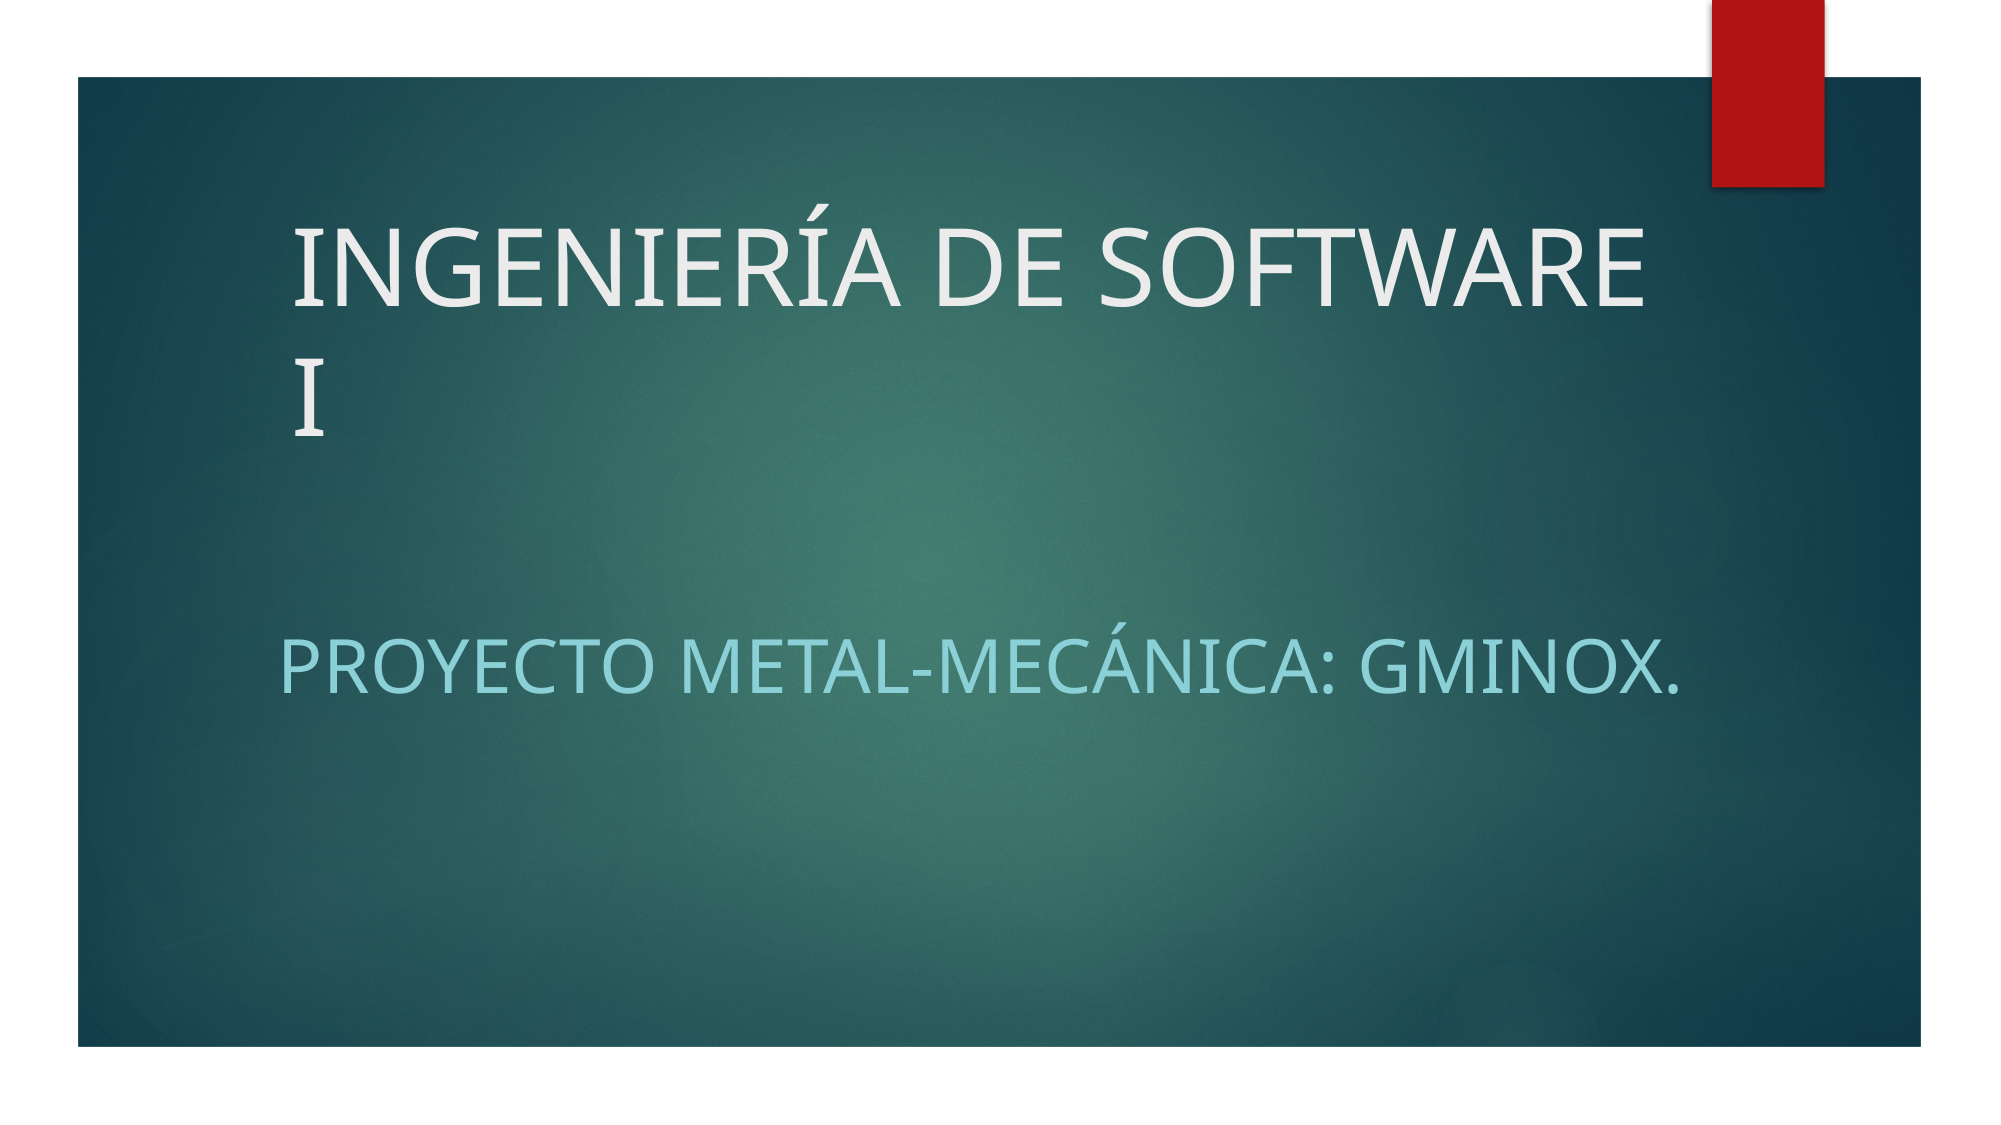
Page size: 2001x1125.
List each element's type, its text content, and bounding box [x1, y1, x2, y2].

subtitle PROYECTO METAL-MECÁNICA: GMINOX. [257, 611, 1705, 753]
title INGENIERÍA DE SOFTWARE I [276, 25, 1724, 466]
